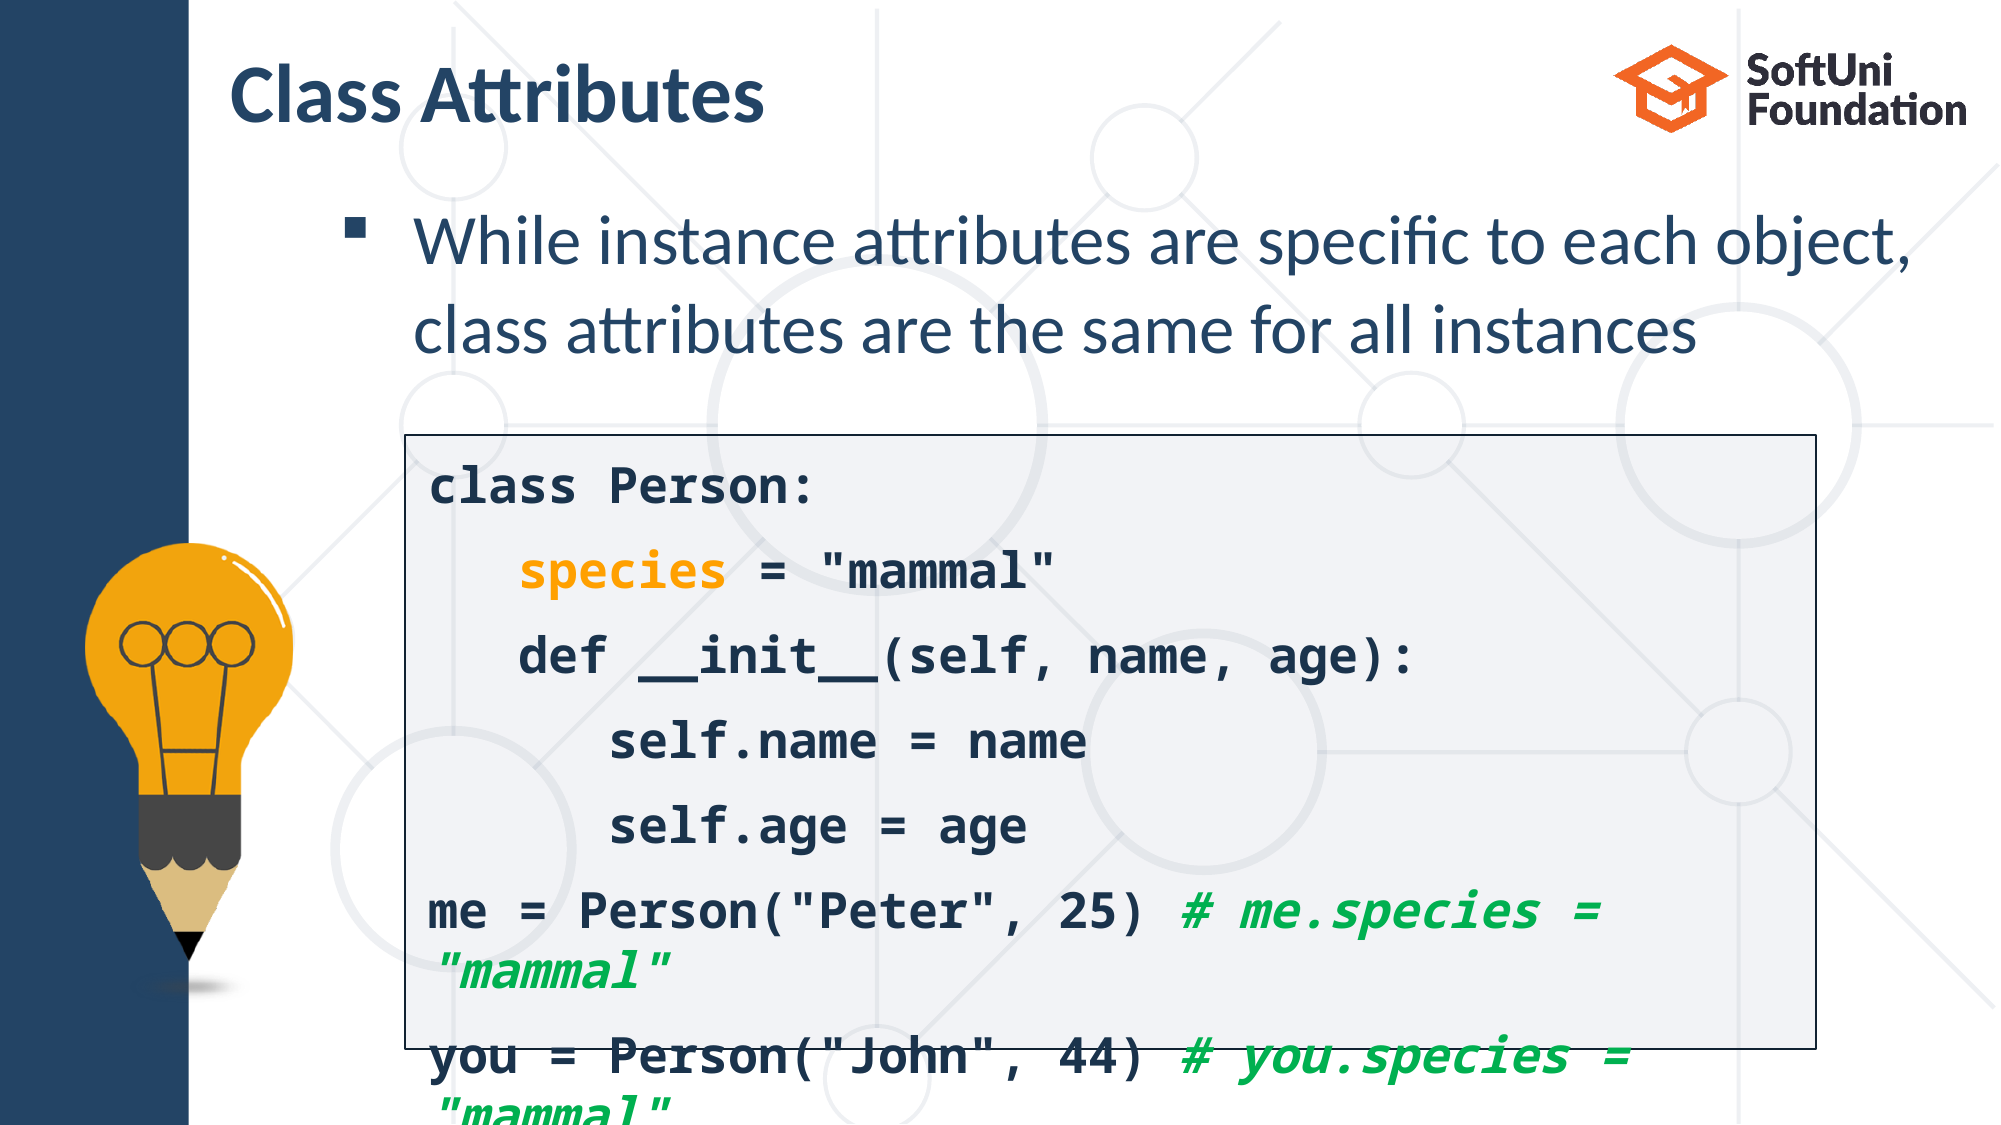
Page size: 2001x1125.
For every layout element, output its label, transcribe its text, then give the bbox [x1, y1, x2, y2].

picture [85, 543, 293, 1003]
title Class Attributes [212, 16, 1591, 162]
list class Person: species = "mammal" def __init__(self, name, age): self.name = name self.age = age me = Person("Peter", 25) # me.species = "mammal" you = Person("John", 44) # you.species = "mammal" [404, 434, 1817, 1050]
picture [1613, 44, 1966, 133]
list While instance attributes are specific to each object, class attributes are the same for all instances [321, 183, 1968, 1050]
